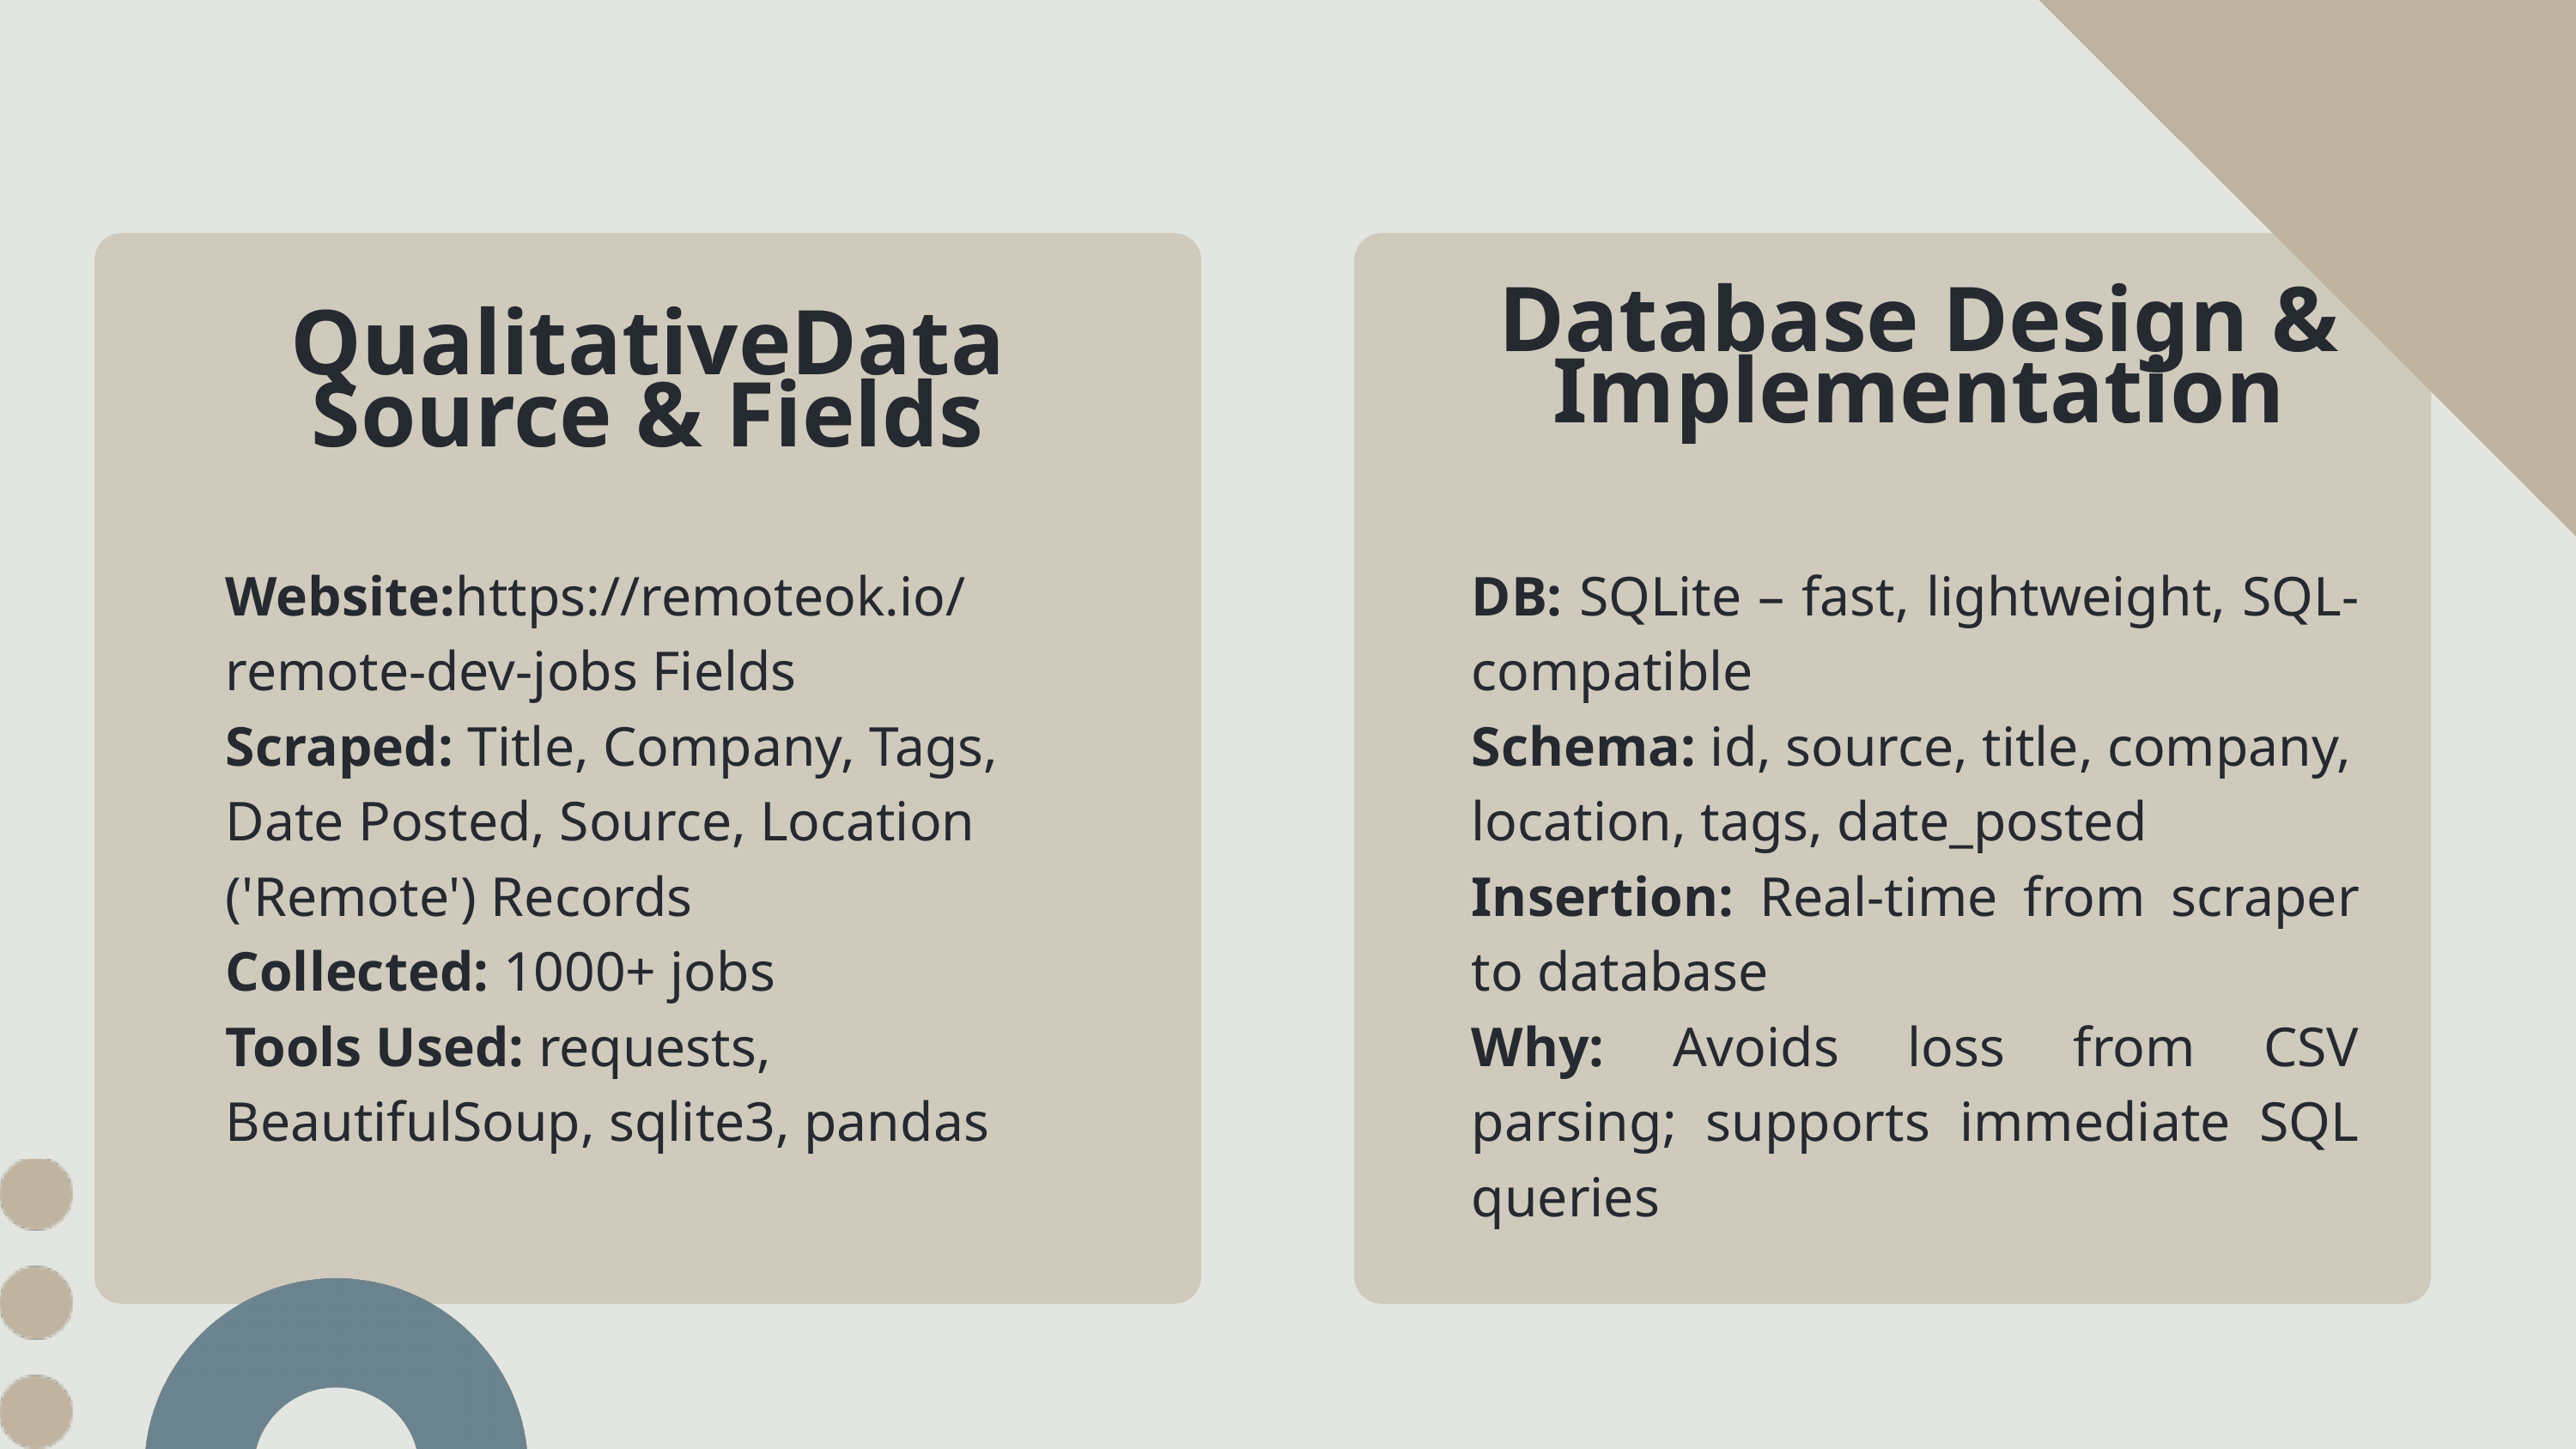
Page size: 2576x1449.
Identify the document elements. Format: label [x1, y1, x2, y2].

text_box [0, 1159, 73, 1449]
text_box [1353, 233, 2432, 1304]
text_box [2021, 0, 2576, 562]
text_box [94, 233, 1202, 1304]
text_box [144, 1310, 528, 1449]
